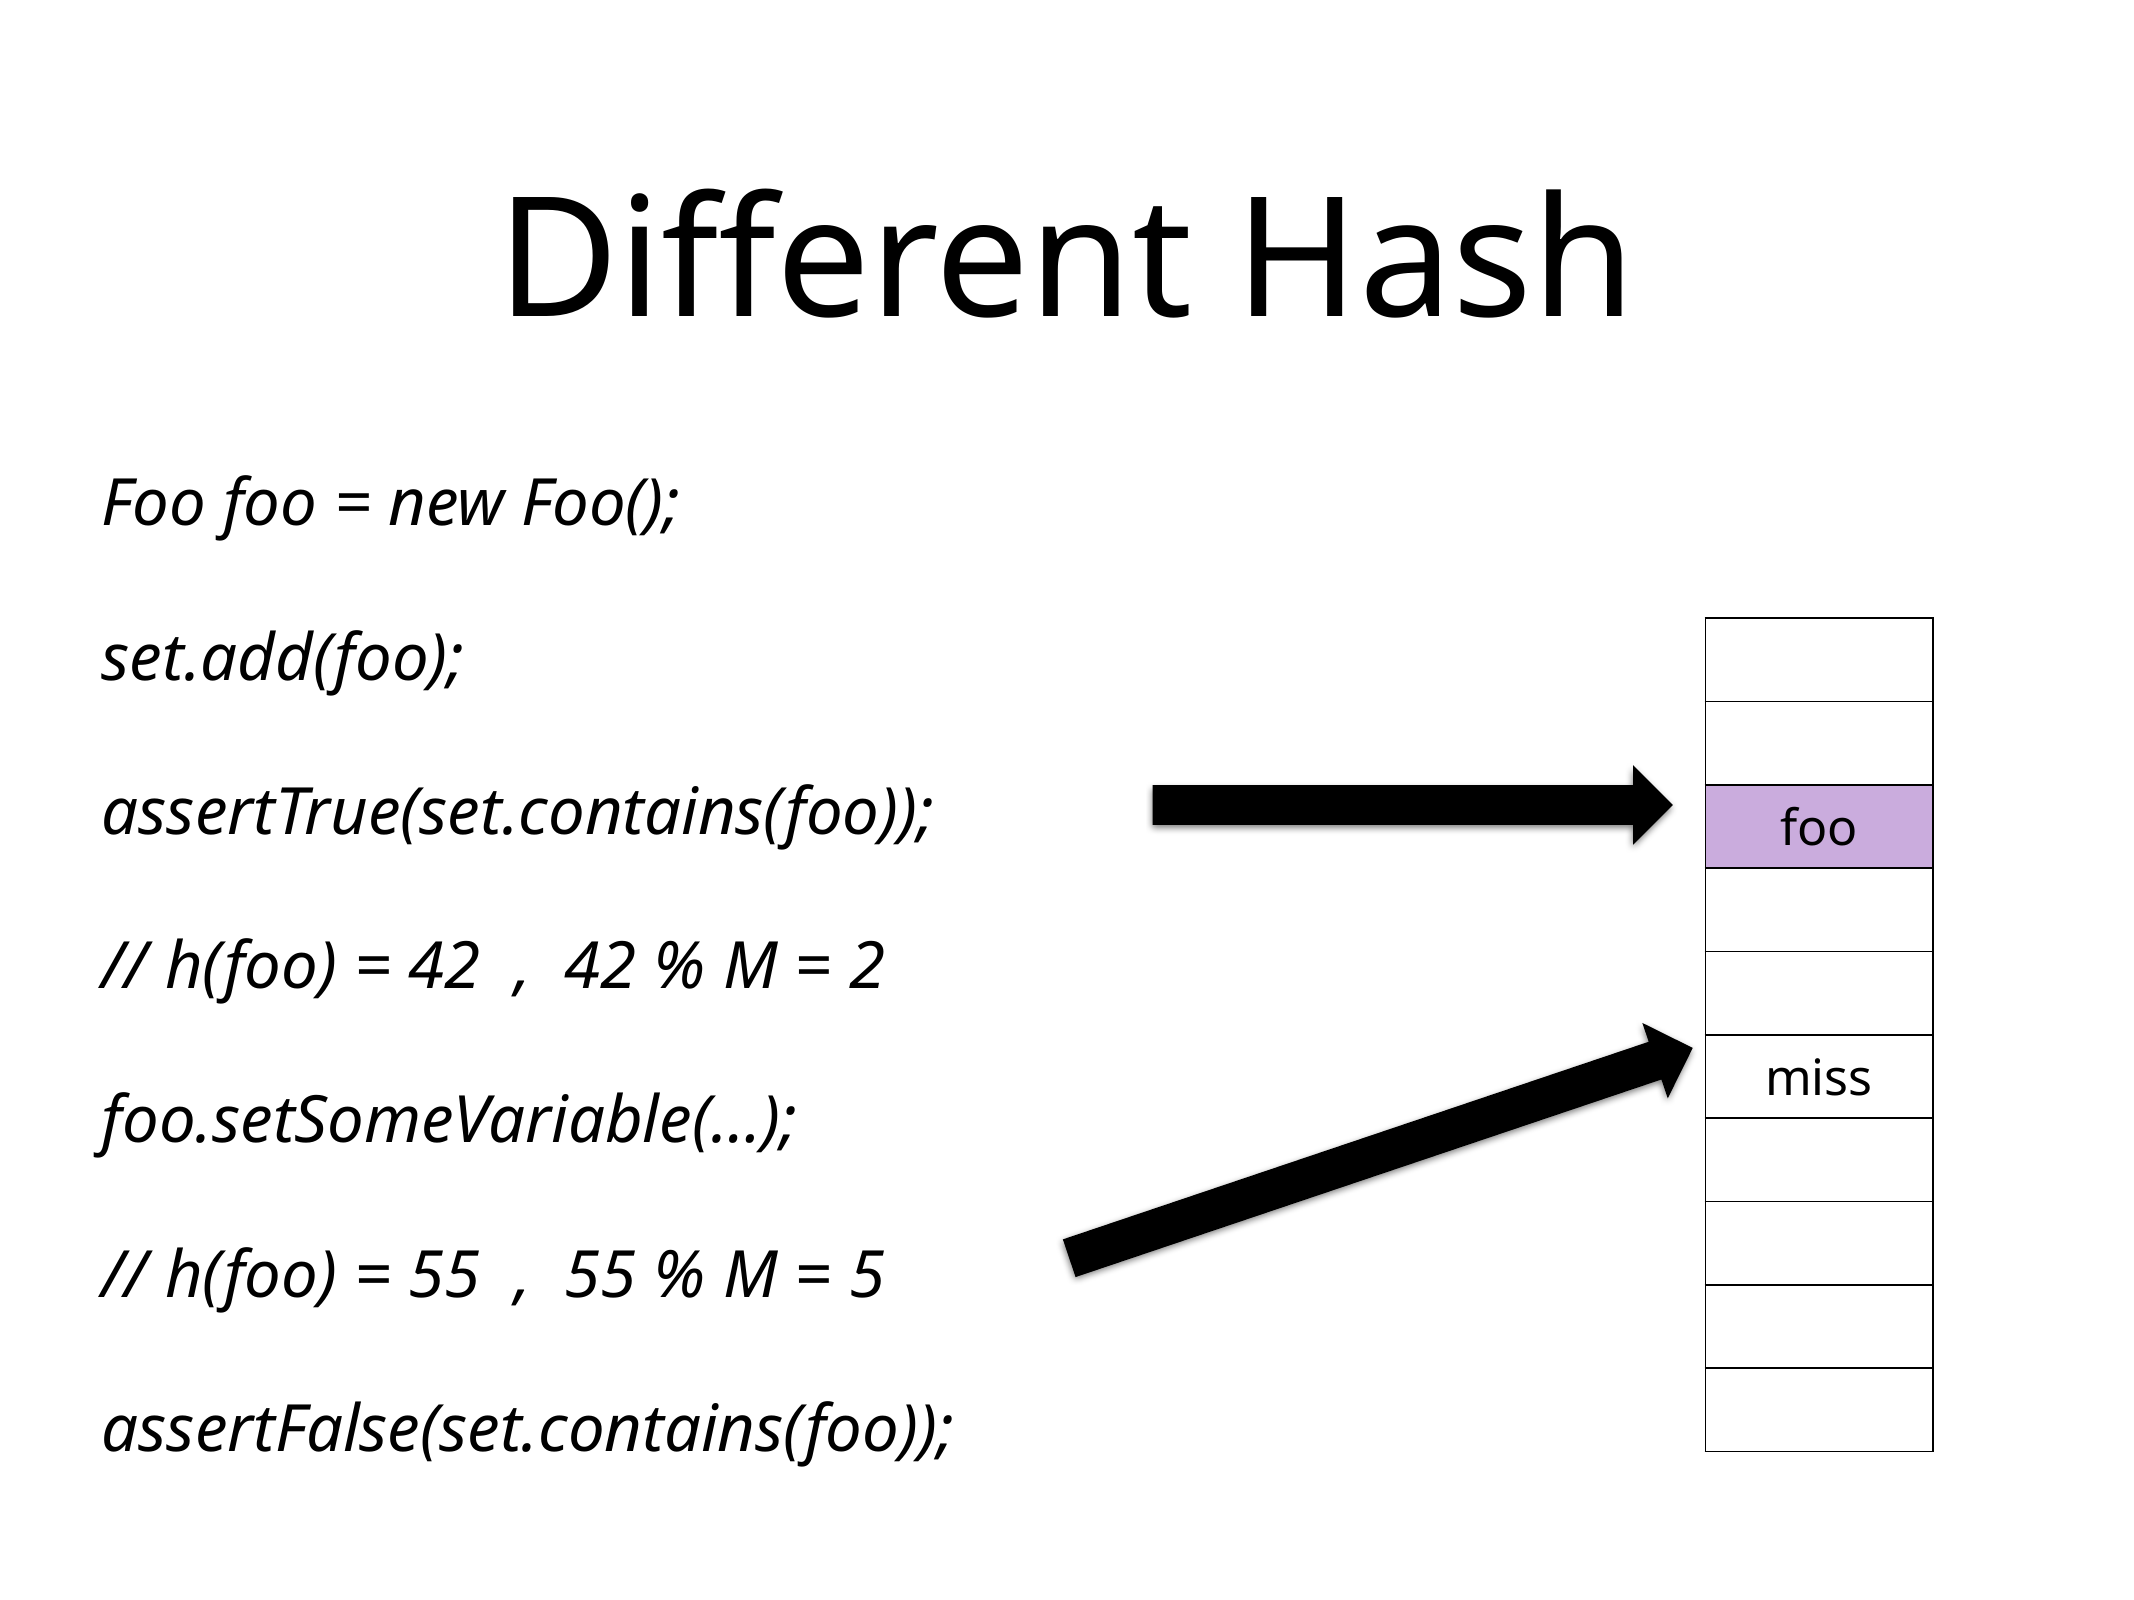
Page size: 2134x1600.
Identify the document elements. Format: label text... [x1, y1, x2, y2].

table_cell miss [1706, 1036, 1932, 1117]
table_cell foo [1706, 786, 1932, 867]
table_cell [1706, 869, 1932, 951]
table_cell [1706, 1202, 1932, 1284]
table_cell [1706, 702, 1932, 784]
table_header [1706, 619, 1932, 701]
table_cell [1706, 1119, 1932, 1201]
table_cell [1706, 952, 1932, 1034]
title Different Hash [155, 72, 1978, 428]
list Foo foo = new Foo(); set.add(foo); assertTrue(set.contains(foo)); // h(foo) = 42 , 42 % M = 2 foo.setSomeVariable(…); // h(foo) = 55 , 55 % M = 5 assertFalse(set.contains(foo)); [92, 446, 1250, 1479]
table_cell [1706, 1286, 1932, 1367]
text_box [1062, 1022, 1693, 1278]
text_box [1152, 765, 1673, 845]
table_cell [1706, 1369, 1932, 1451]
